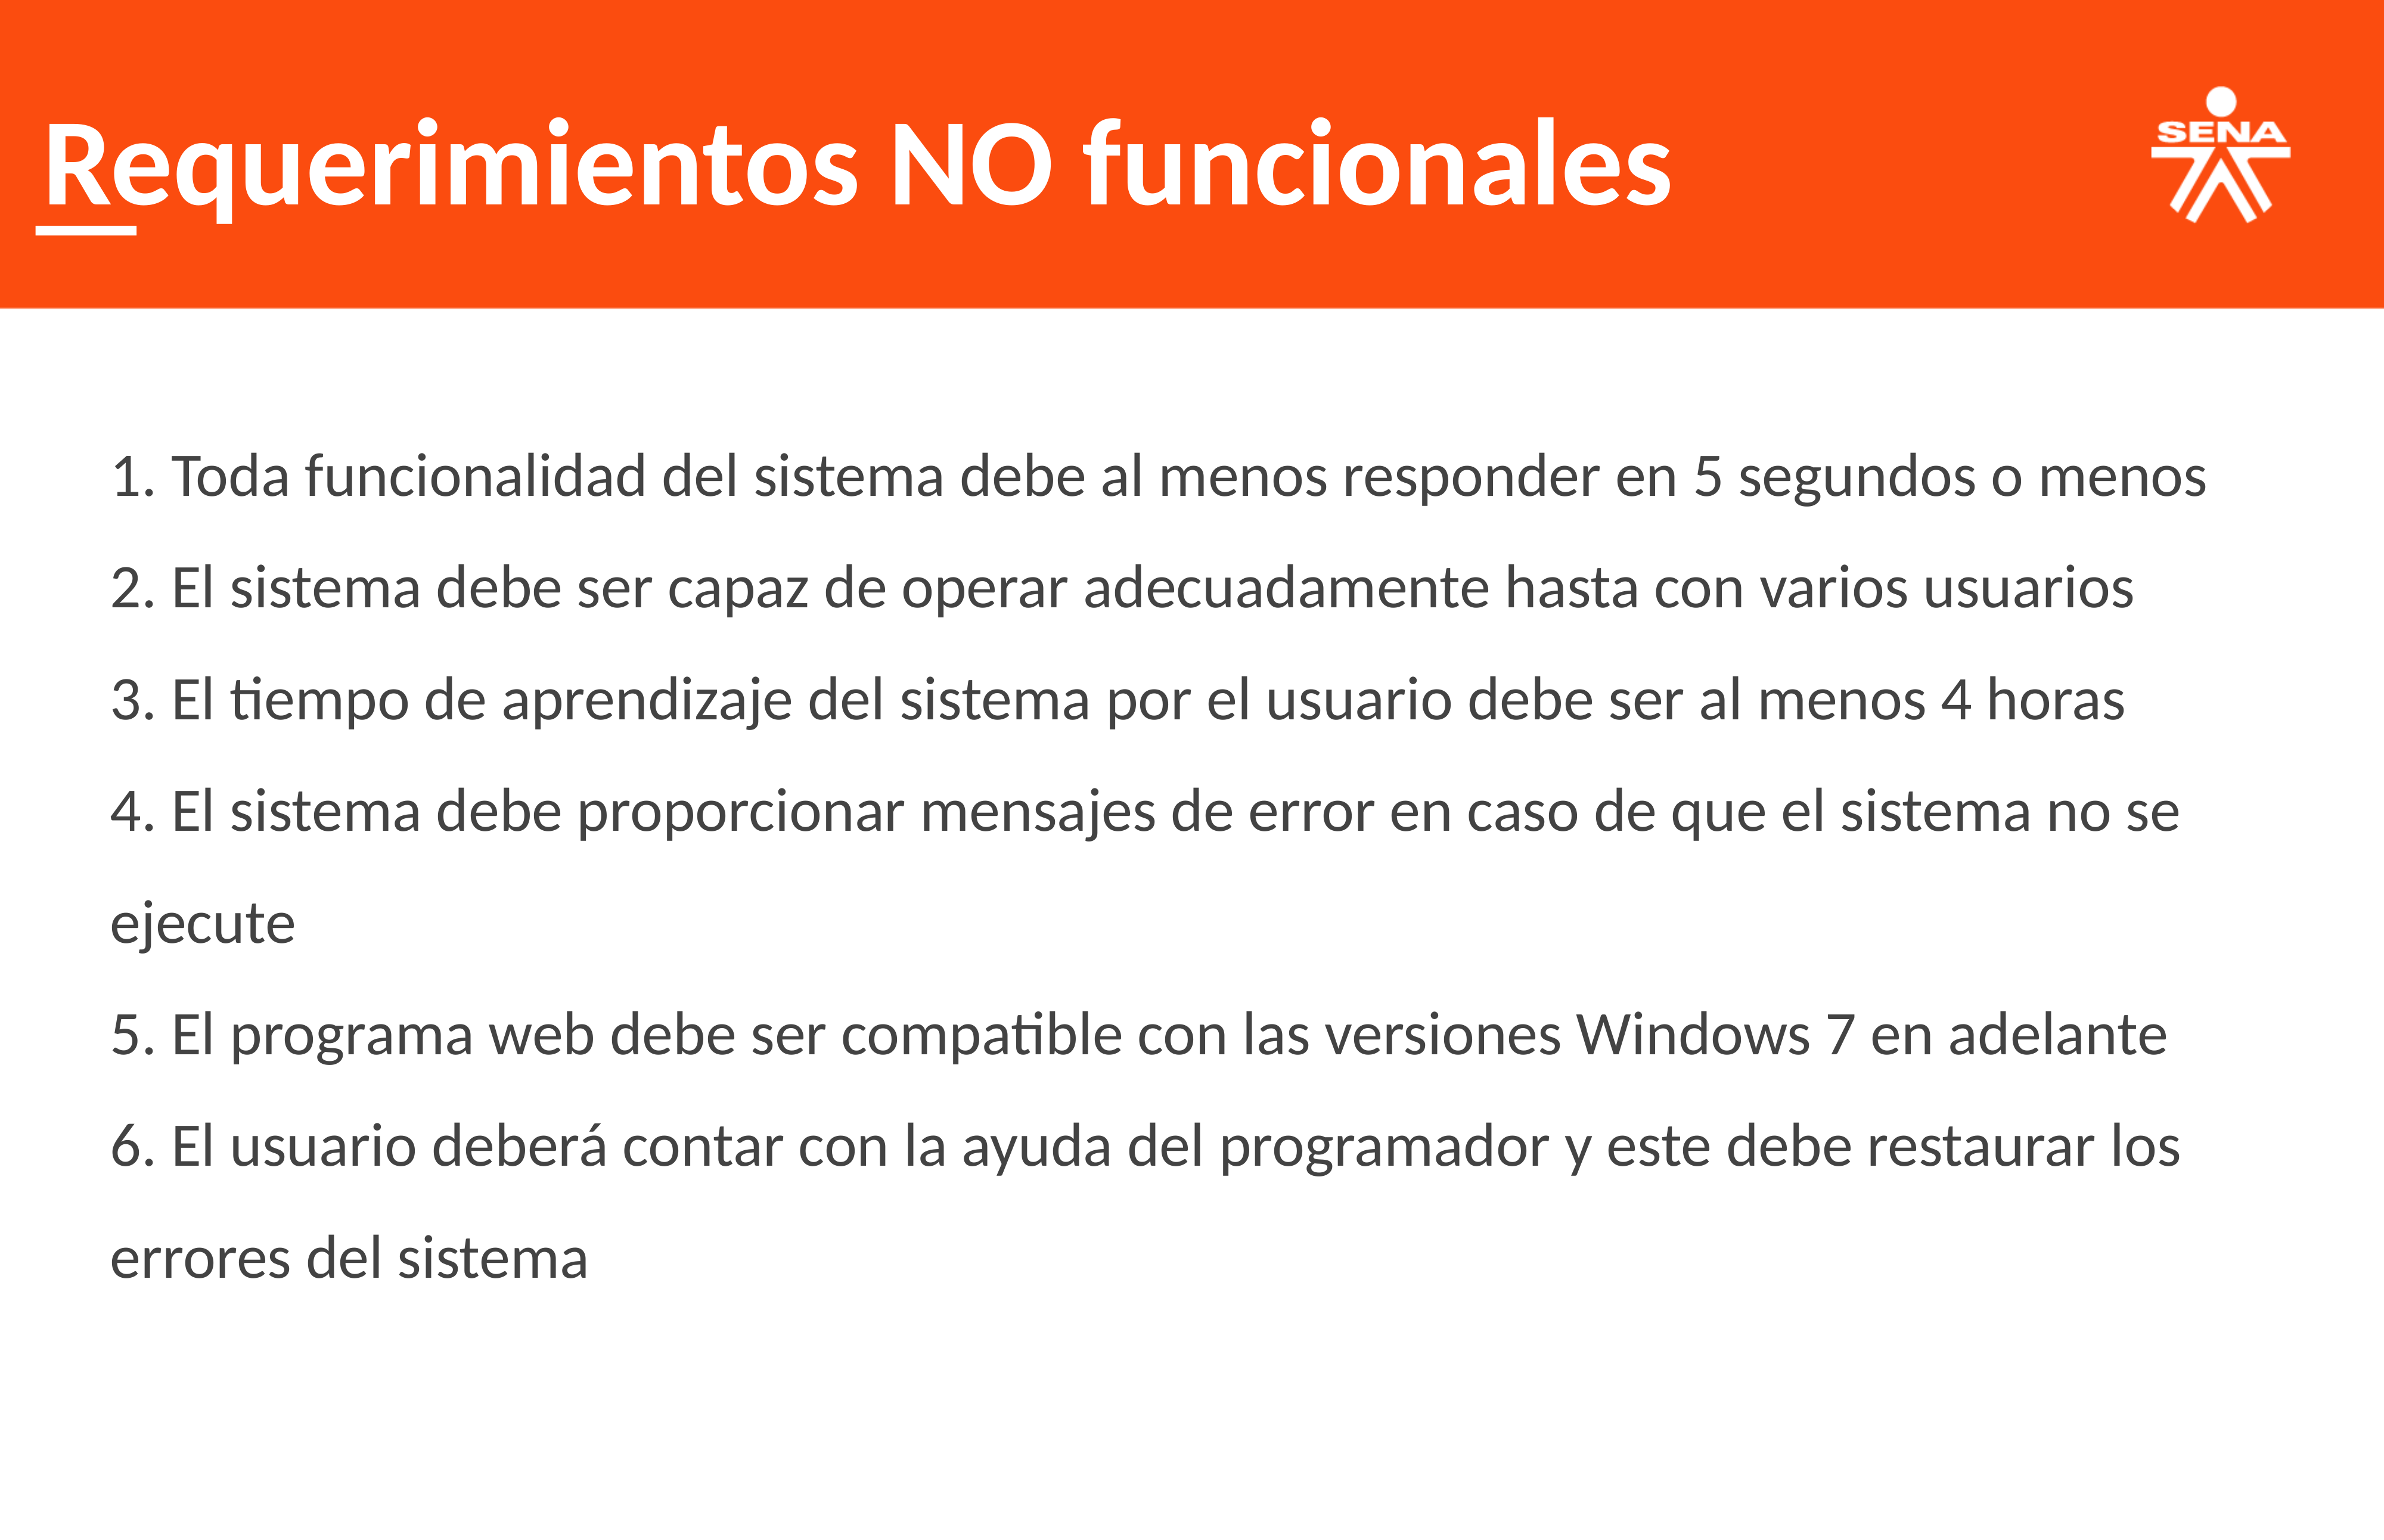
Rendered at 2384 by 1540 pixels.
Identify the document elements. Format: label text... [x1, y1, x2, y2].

text_box Requerimientos NO funcionales [35, 70, 1843, 237]
text_box 1. Toda funcionalidad del sistema debe al menos responder en 5 segundos o menos 2. El sistema debe ser capaz de operar adecuadamente hasta con varios usuarios 3. El tiempo de aprendizaje del sistema por el usuario debe ser al menos 4 horas 4. El sistema debe proporcionar mensajes de error en caso de que el sistema no se ejecute 5. El programa web debe ser compatible con las versiones Windows 7 en adelante 6. El usuario deberá contar con la ayuda del programador y este debe restaurar los errores del sistema [101, 392, 2283, 1295]
picture [0, 0, 2384, 1540]
text_box [35, 225, 137, 236]
